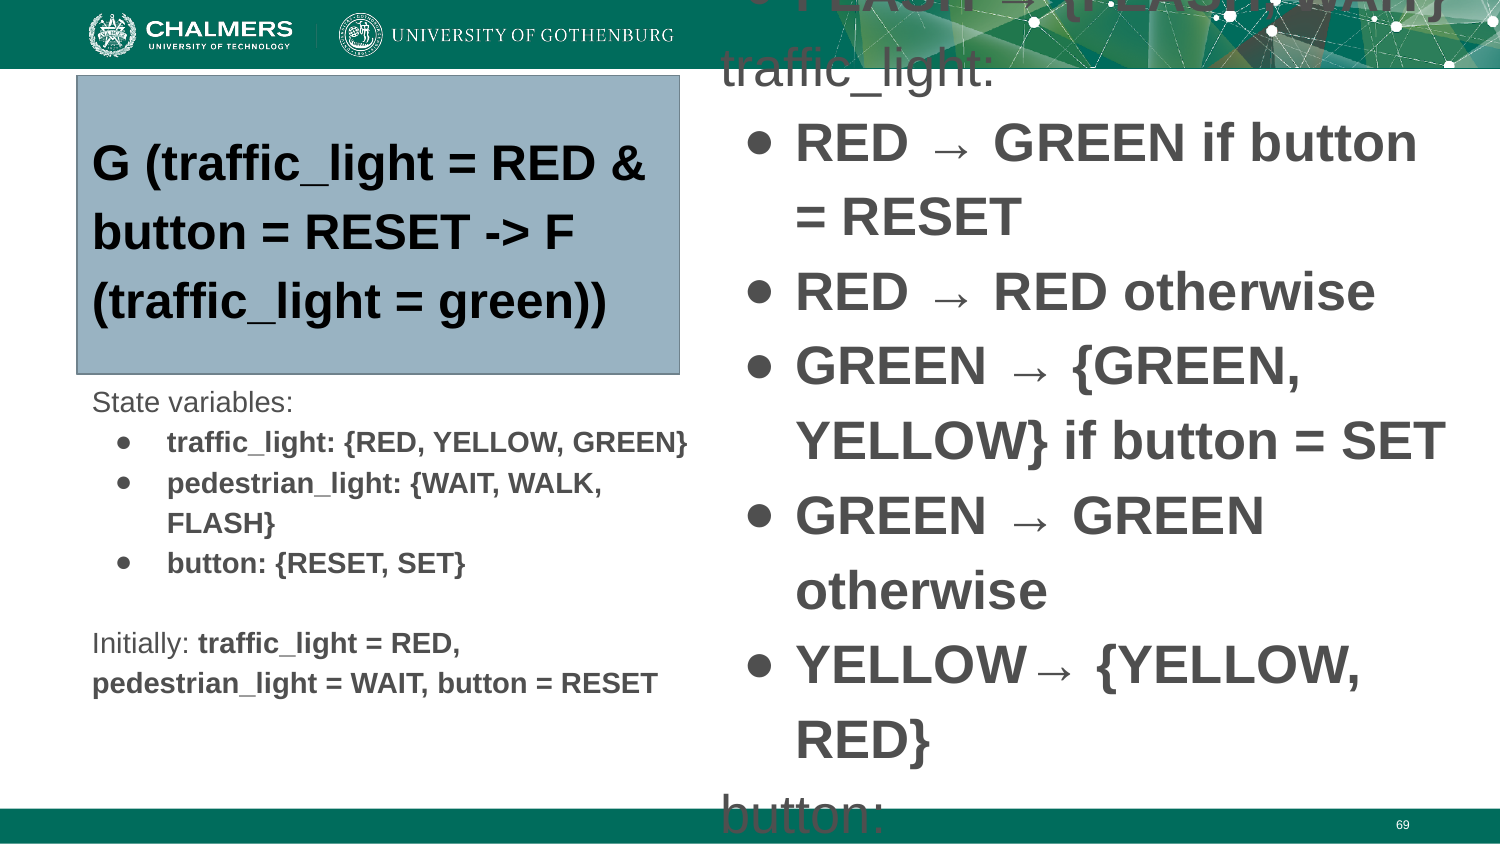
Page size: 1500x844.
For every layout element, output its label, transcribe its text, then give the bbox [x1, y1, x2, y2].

list Transitions: pedestrian_light: WAIT → WALK if traffic_light = RED WAIT → WAIT otherwise WALK → {WALK, FLASH} FLASH → {FLASH, WAIT} traffic_light: RED → GREEN if button = RESET RED → RED otherwise GREEN → {GREEN, YELLOW} if button = SET GREEN → GREEN otherwise YELLOW→ {YELLOW, RED} button: SET → RESET if pedestrian_light = WALK SET → SET otherwise RESET → {RESET, SET} if traffic_light = GREEN RESET → RESET otherwise [705, 116, 1480, 808]
list Traffic-light controller, with a pedestrian crossing and a button to request right-of-way to cross the road. State variables: traffic_light: {RED, YELLOW, GREEN} pedestrian_light: {WAIT, WALK, FLASH} button: {RESET, SET} Initially: traffic_light = RED, pedestrian_light = WAIT, button = RESET [76, 210, 705, 782]
title Question 14 [680, 100, 1425, 210]
picture [759, 0, 1500, 68]
picture [64, 0, 696, 85]
text_box G (traffic_light = RED & button = RESET -> F (traffic_light = green)) [76, 75, 680, 374]
slide_number ‹#› [1074, 809, 1425, 844]
